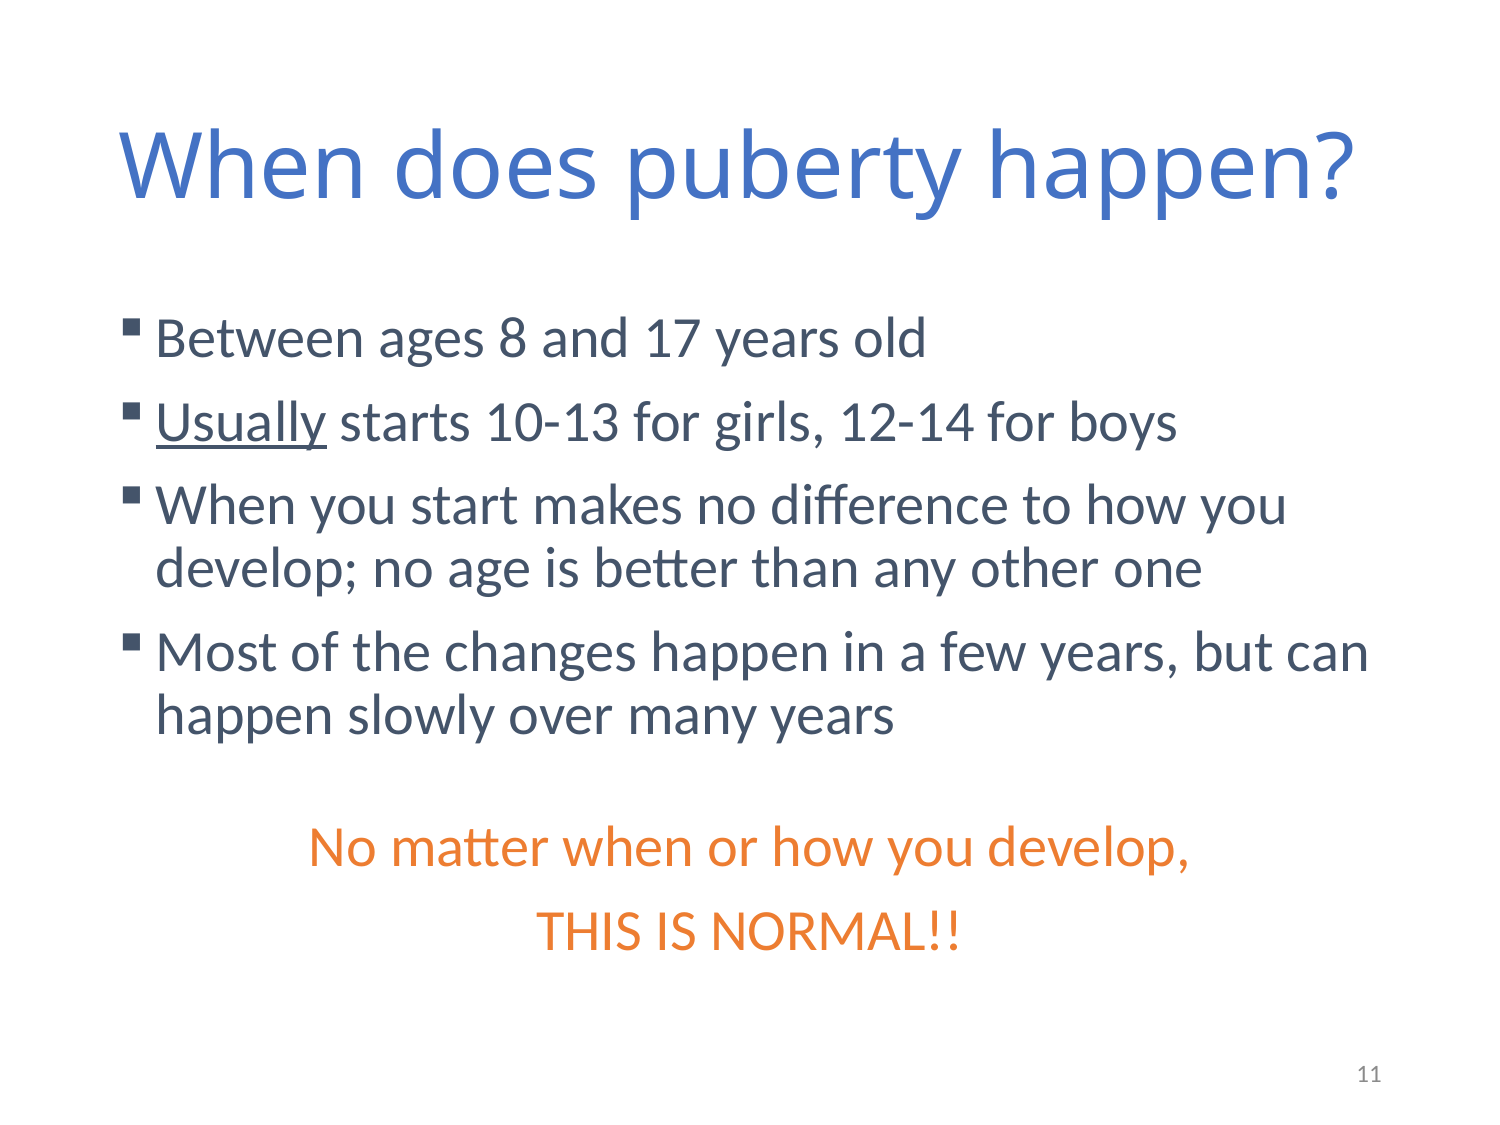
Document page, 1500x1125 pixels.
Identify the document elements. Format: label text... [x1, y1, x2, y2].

title When does puberty happen? [103, 59, 1397, 278]
list Between ages 8 and 17 years old Usually starts 10-13 for girls, 12-14 for boys When you start makes no difference to how you develop; no age is better than any other one Most of the changes happen in a few years, but can happen slowly over many years No matter when or how you develop, THIS IS NORMAL!! [103, 299, 1397, 1014]
slide_number 11 [1059, 1042, 1397, 1103]
